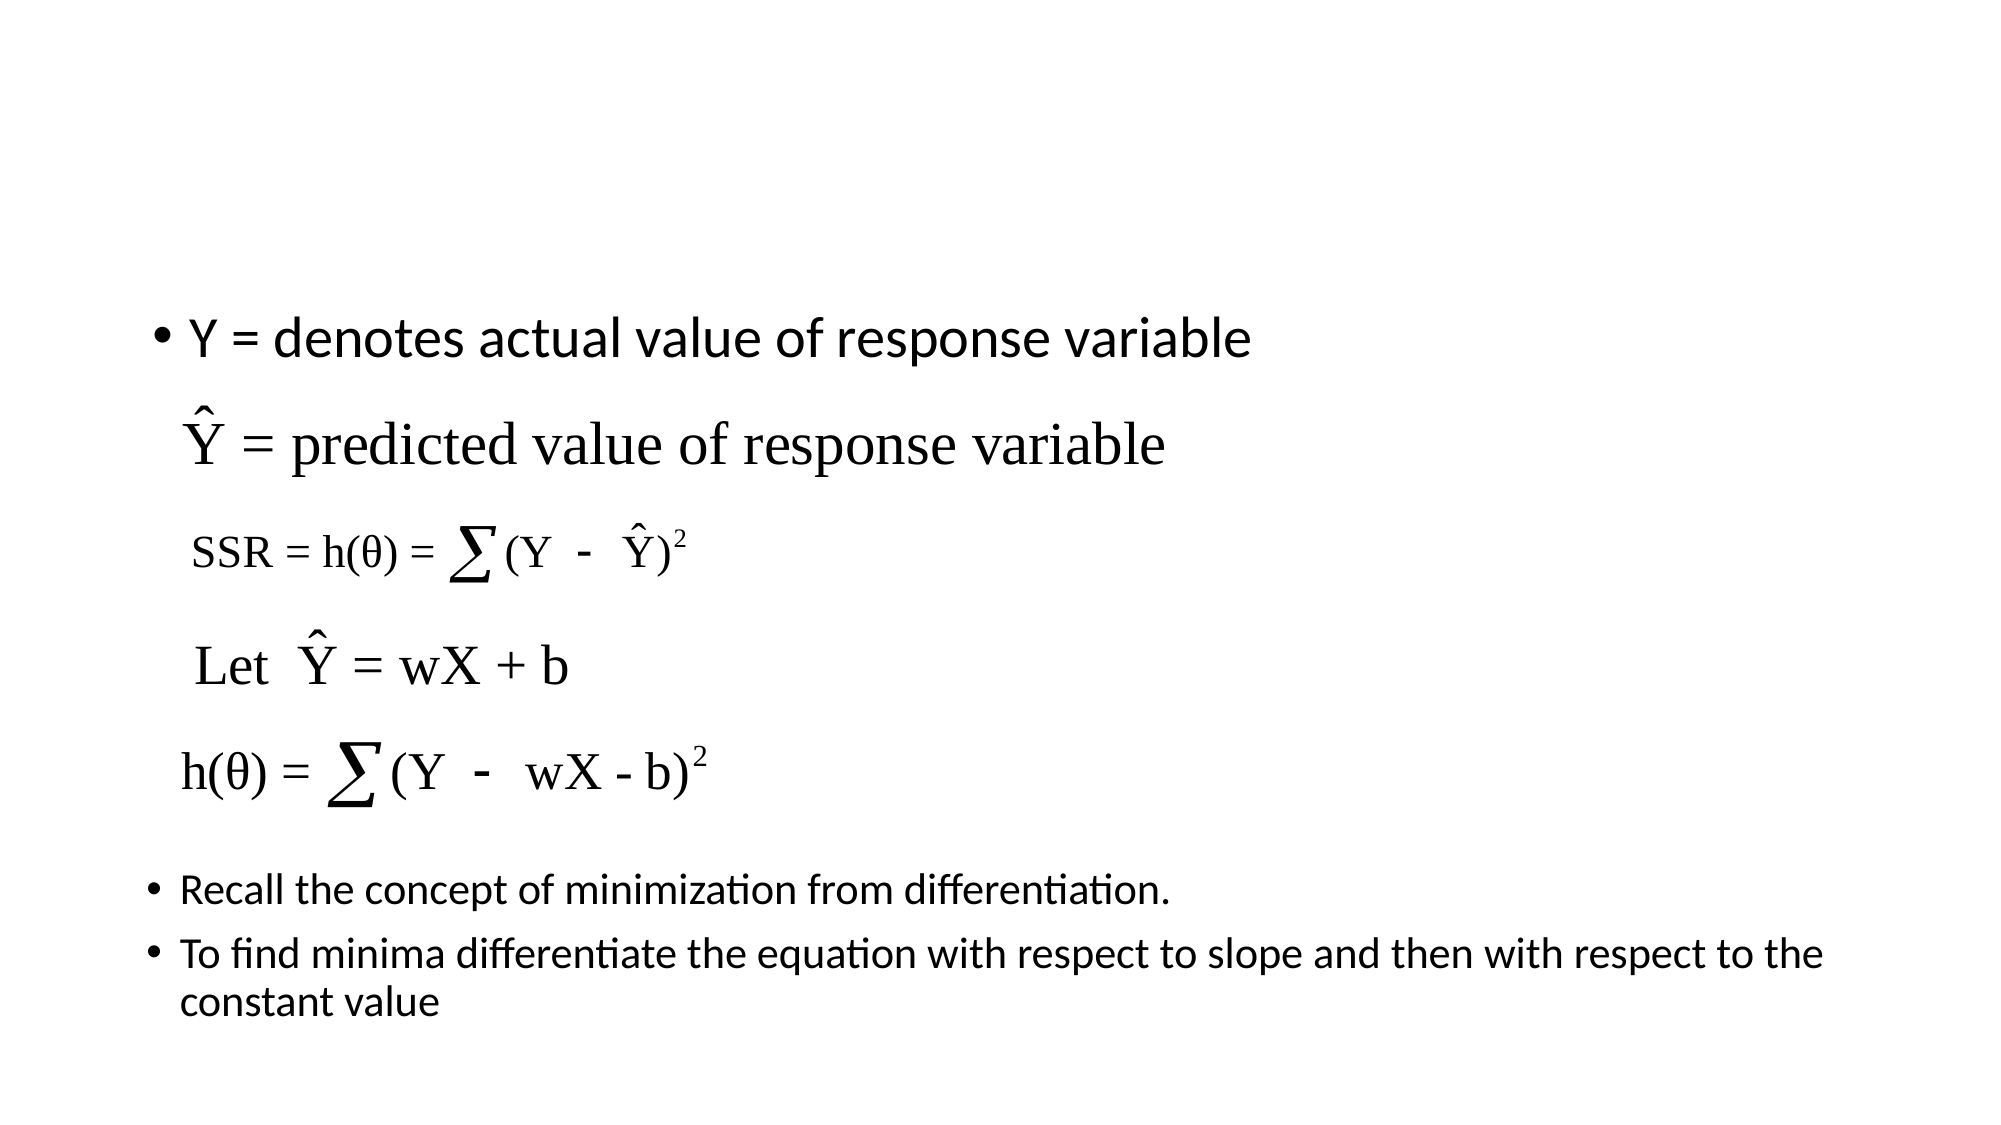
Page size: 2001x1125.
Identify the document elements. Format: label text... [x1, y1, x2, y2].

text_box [185, 513, 694, 595]
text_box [185, 618, 581, 700]
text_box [173, 393, 1178, 491]
list Y = denotes actual value of response variable [137, 299, 1863, 397]
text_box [173, 732, 718, 822]
text_box Recall the concept of minimization from differentiation. To find minima differentiate the equation with respect to slope and then with respect to the constant value [131, 859, 1857, 1034]
